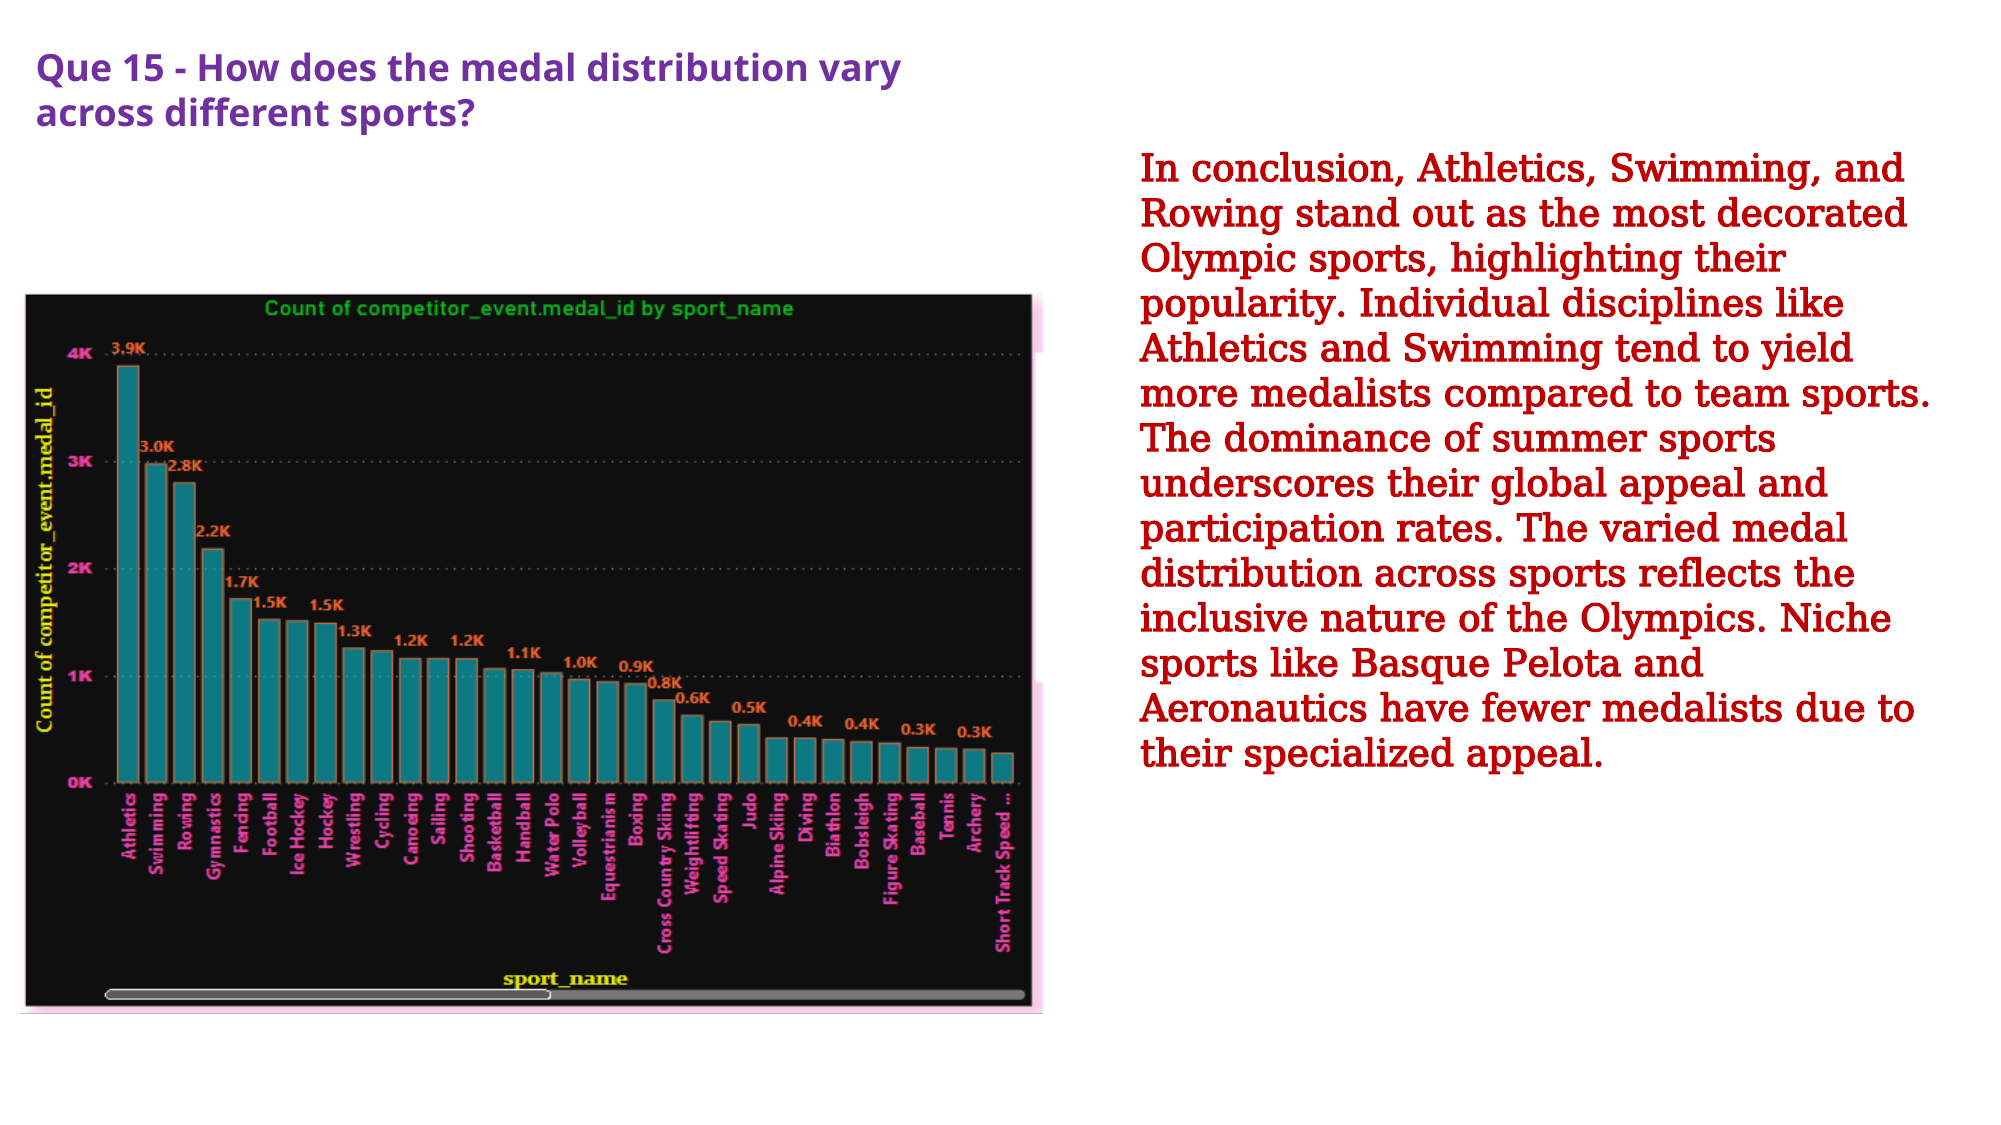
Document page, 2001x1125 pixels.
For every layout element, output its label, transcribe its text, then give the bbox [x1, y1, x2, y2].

text_box Que 15 - How does the medal distribution vary across different sports? [20, 36, 1021, 141]
text_box In conclusion, Athletics, Swimming, and Rowing stand out as the most decorated Olympic sports, highlighting their popularity. Individual disciplines like Athletics and Swimming tend to yield more medalists compared to team sports. The dominance of summer sports underscores their global appeal and participation rates. The varied medal distribution across sports reflects the inclusive nature of the Olympics. Niche sports like Basque Pelota and Aeronautics have fewer medalists due to their specialized appeal. [1125, 136, 1957, 781]
picture [20, 287, 1043, 1015]
